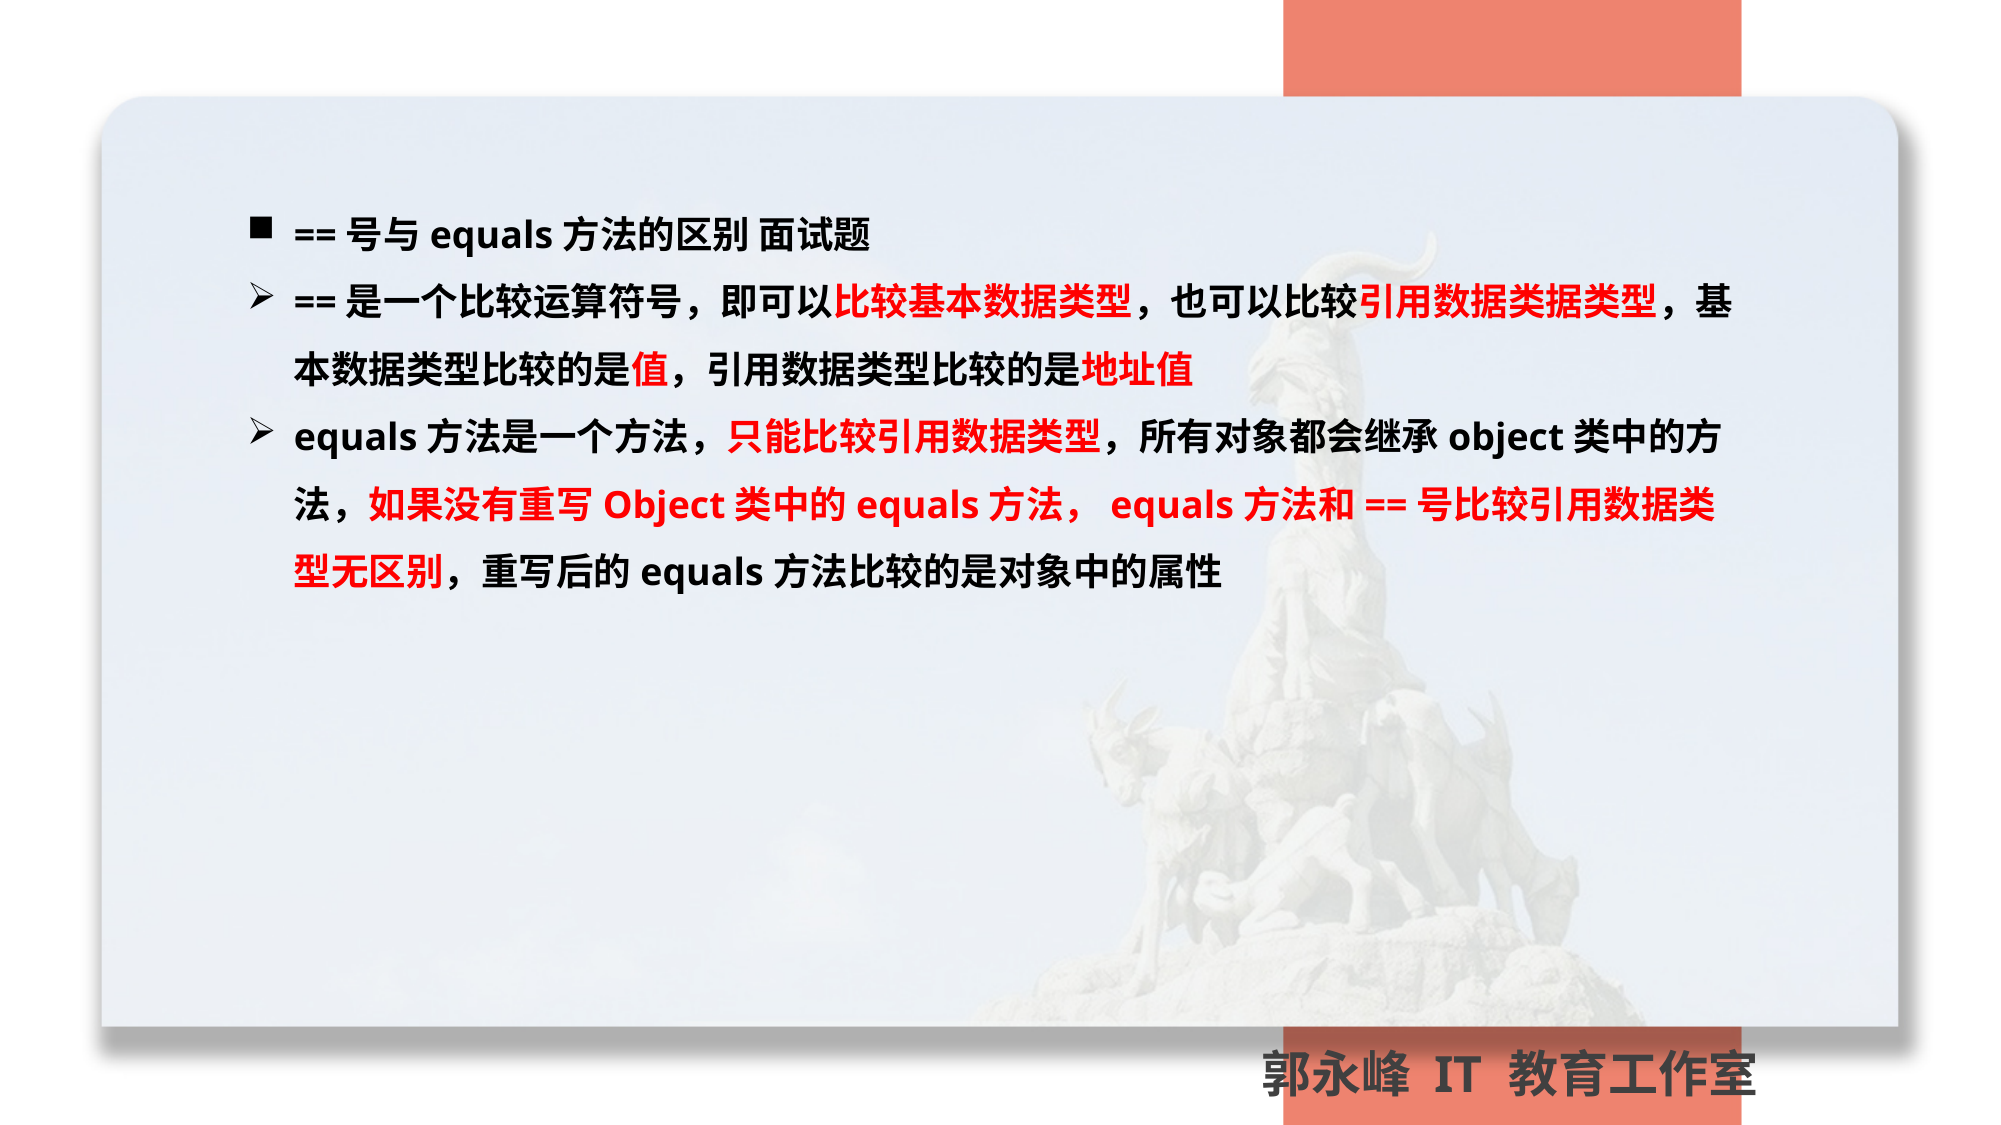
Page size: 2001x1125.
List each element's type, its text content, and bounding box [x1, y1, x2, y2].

picture [0, 0, 1998, 1125]
text_box ==号与equals方法的区别 面试题 ==是一个比较运算符号，即可以比较基本数据类型，也可以比较引用数据类据类型，基本数据类型比较的是值，引用数据类型比较的是地址值 equals方法是一个方法，只能比较引用数据类型，所有对象都会继承object类中的方法，如果没有重写Object类中的equals方法，equals方法和==号比较引用数据类型无区别，重写后的equals方法比较的是对象中的属性 [232, 180, 1761, 601]
